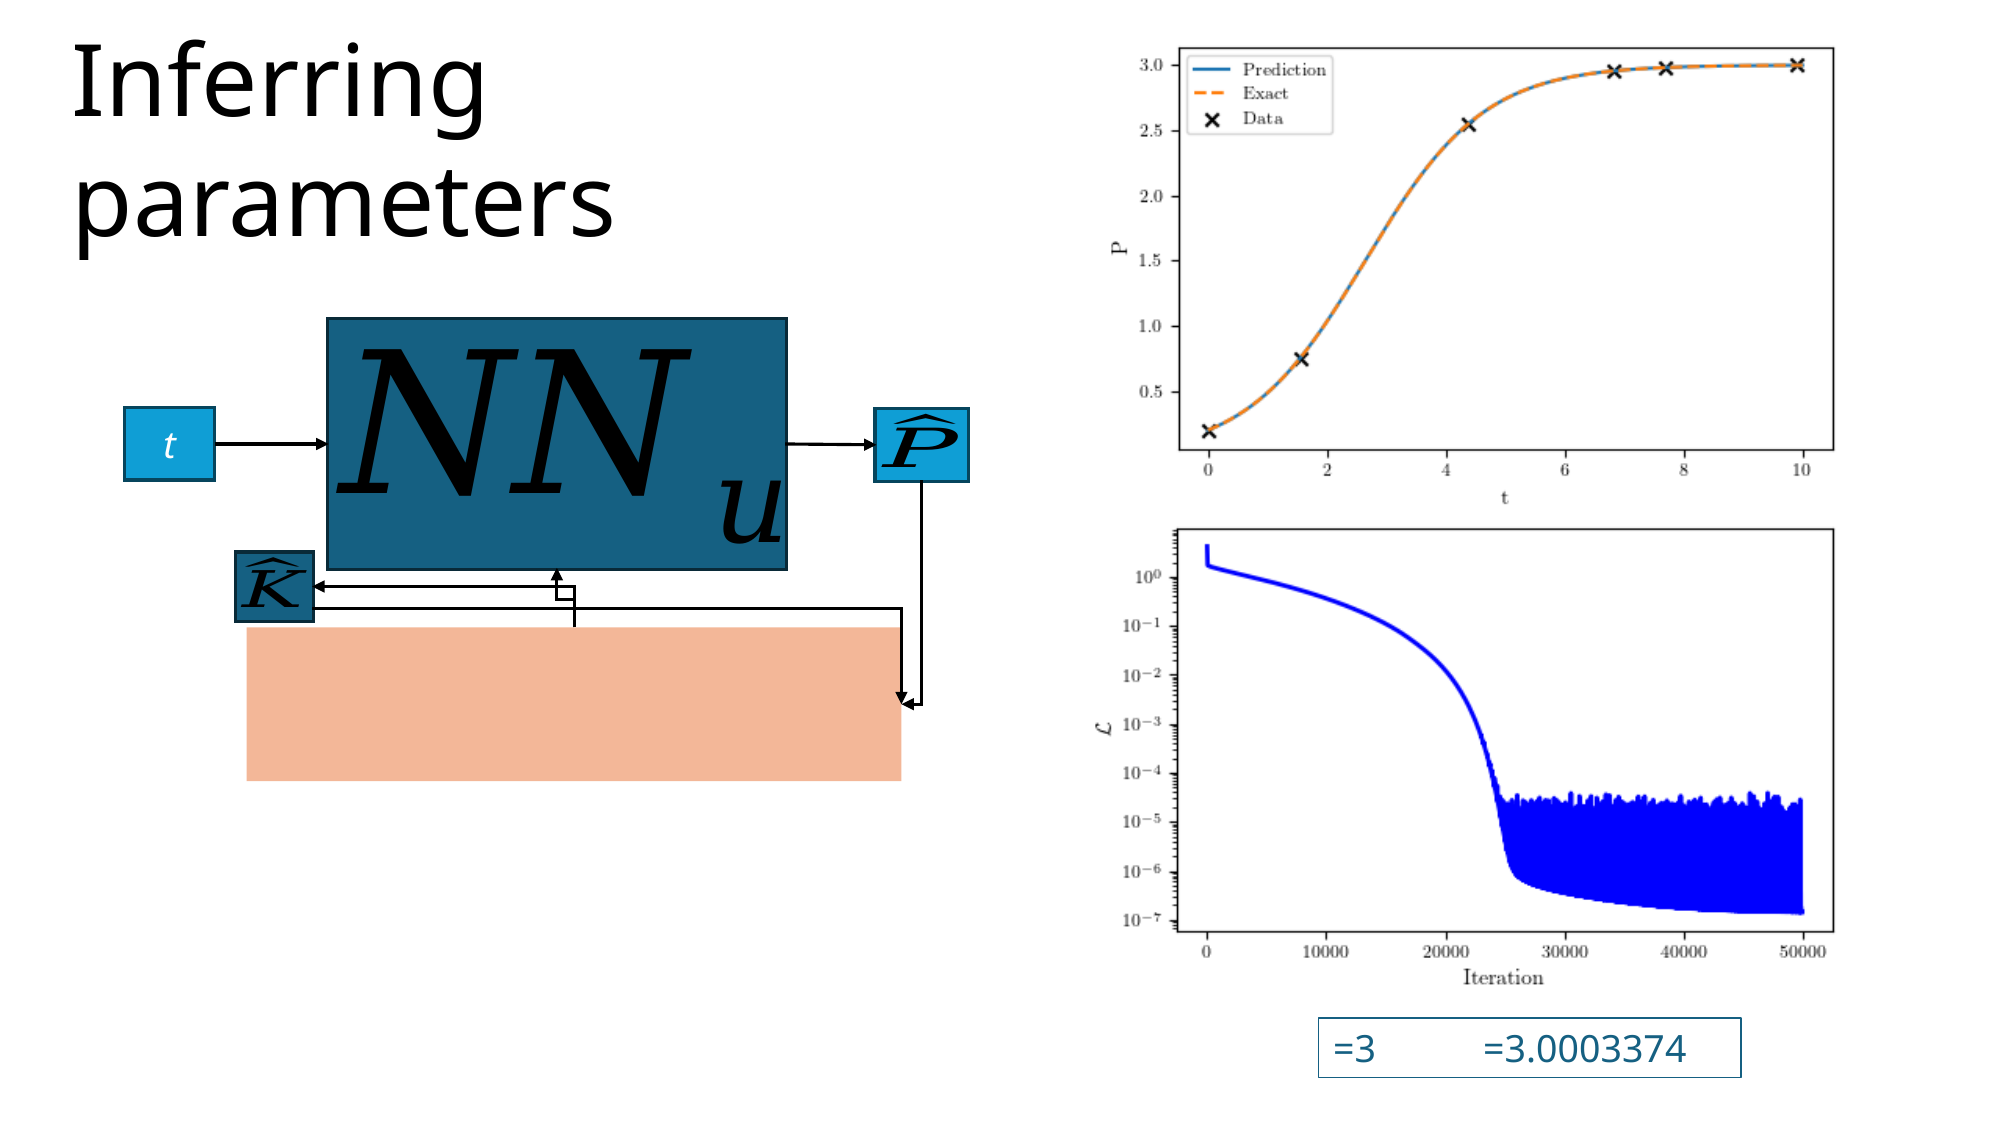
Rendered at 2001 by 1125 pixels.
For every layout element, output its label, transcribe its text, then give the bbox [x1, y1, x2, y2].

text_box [124, 319, 968, 782]
picture [1080, 31, 1847, 1005]
text_box Inferring parameters [57, 9, 992, 264]
